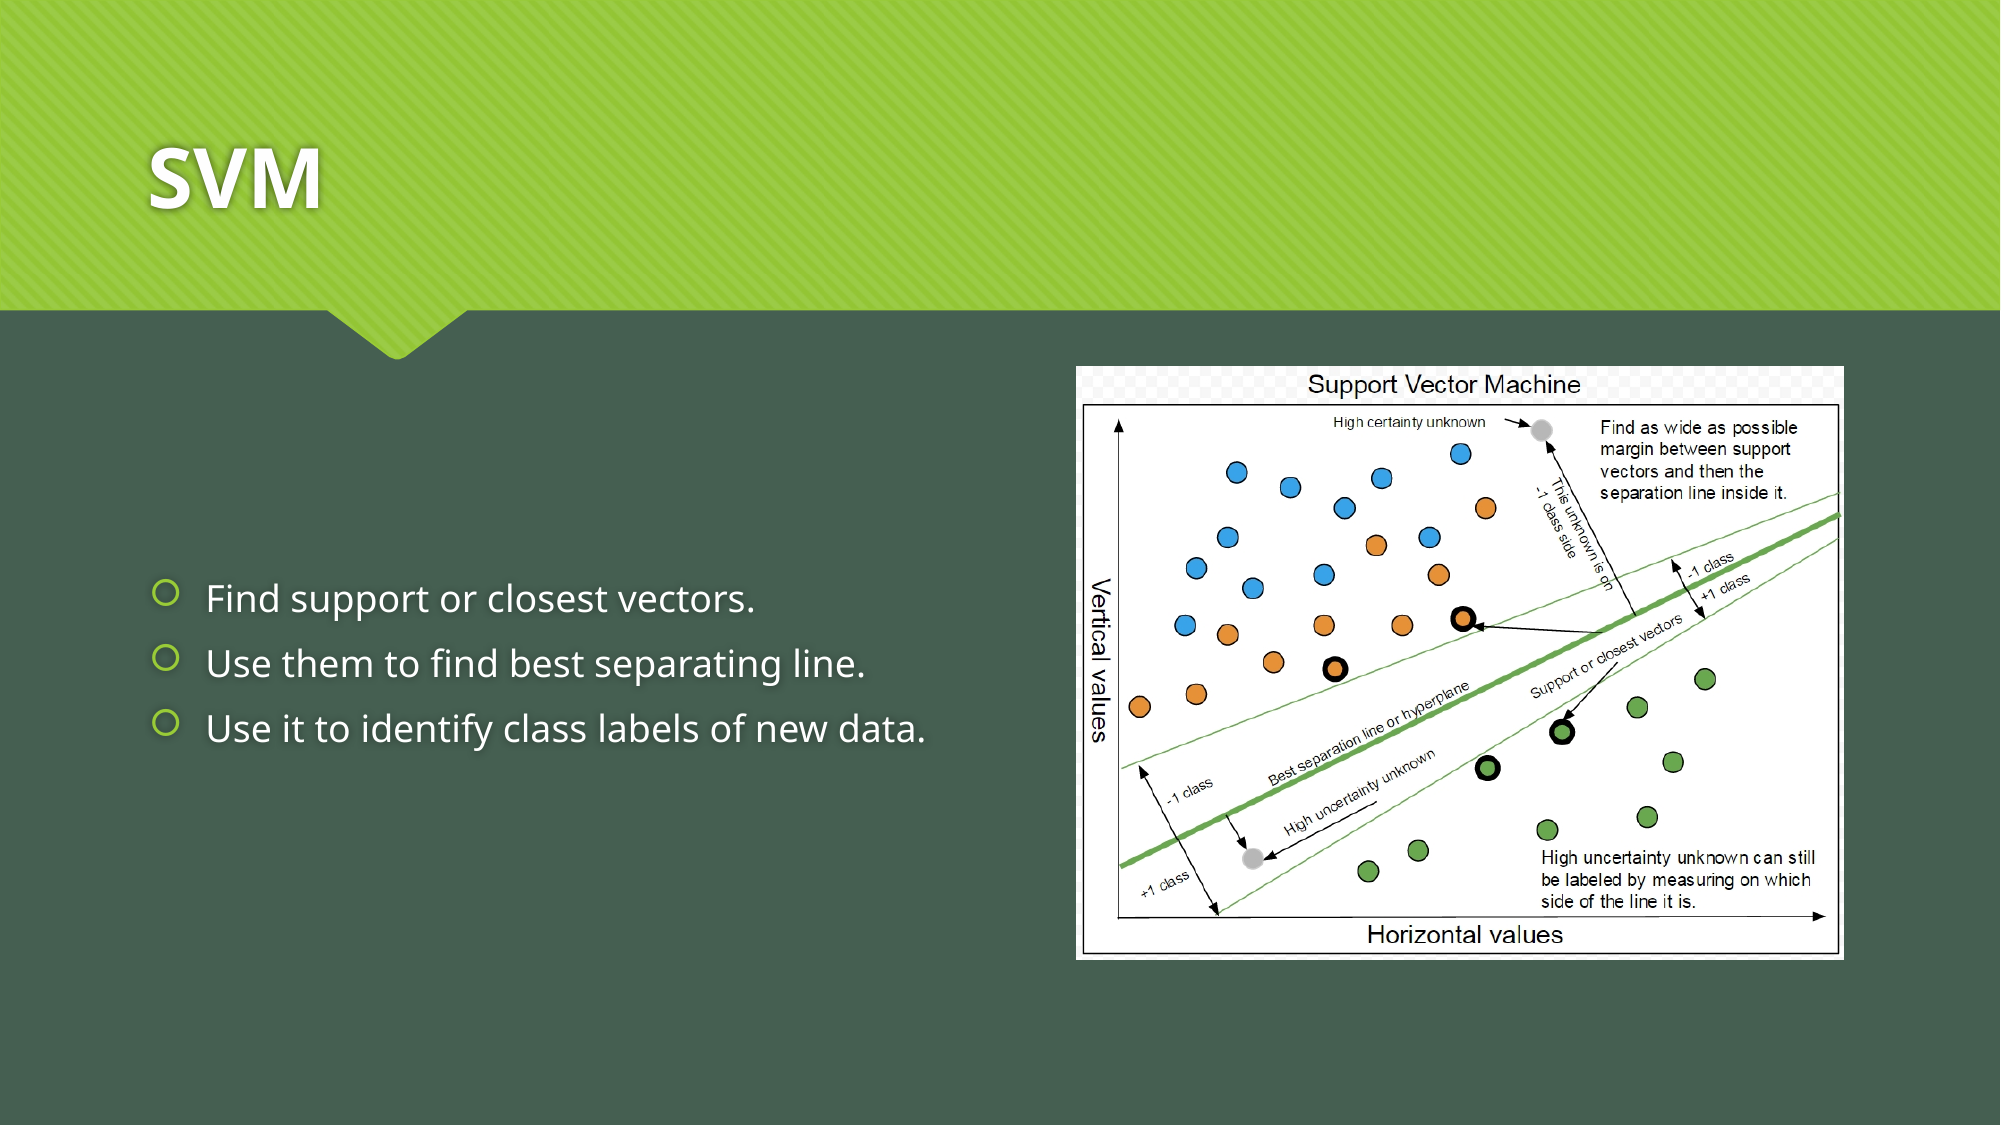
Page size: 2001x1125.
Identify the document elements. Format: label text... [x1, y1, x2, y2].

picture [1076, 366, 1845, 960]
title SVM [132, 73, 1868, 233]
text_box Find support or closest vectors. Use them to find best separating line. Use it to identify class labels of new data. [134, 364, 1866, 962]
